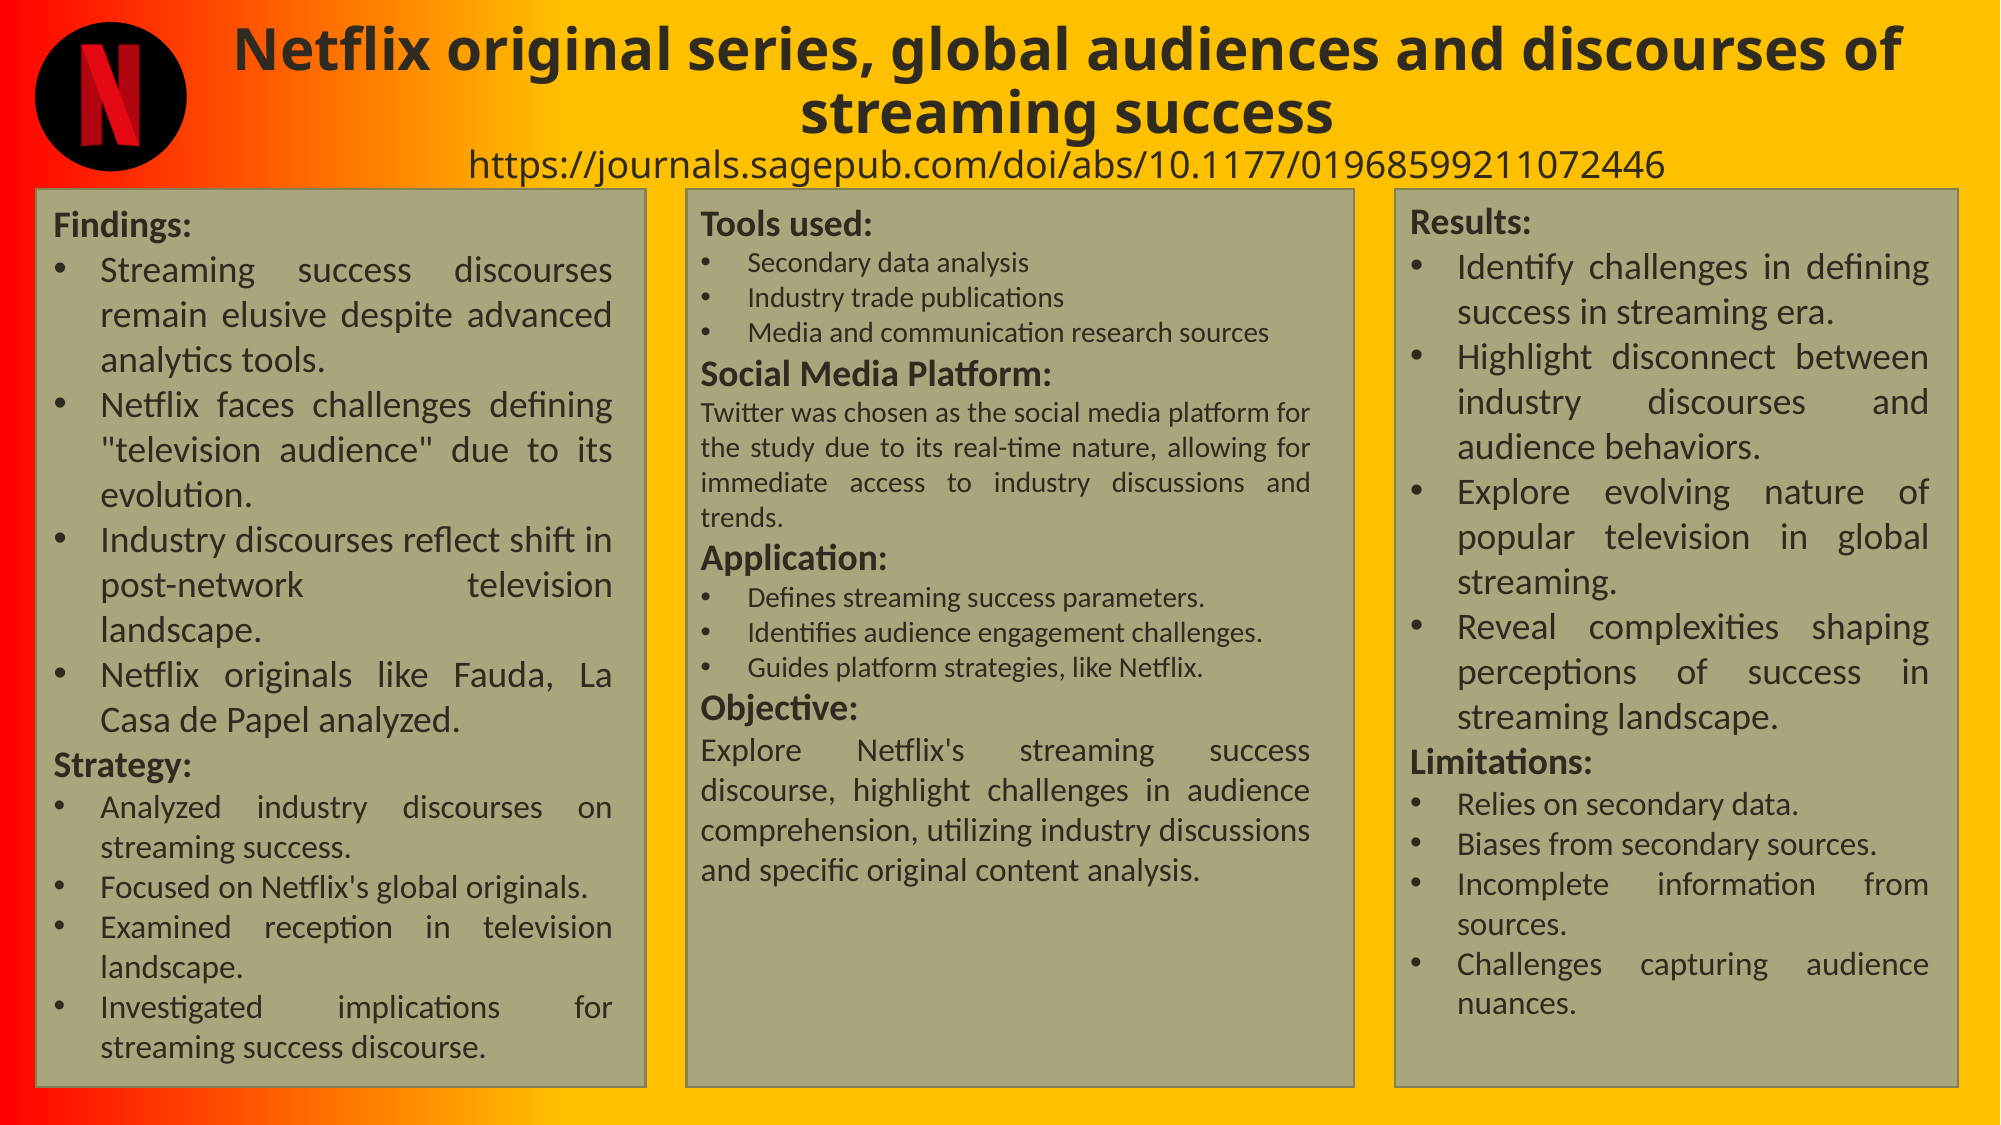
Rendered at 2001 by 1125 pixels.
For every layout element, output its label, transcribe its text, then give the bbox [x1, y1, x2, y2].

text_box [1394, 188, 1959, 1088]
text_box Tools used: Secondary data analysis Industry trade publications Media and communication research sources Social Media Platform: Twitter was chosen as the social media platform for the study due to its real-time nature, allowing for immediate access to industry discussions and trends. Application: Defines streaming success parameters. Identifies audience engagement challenges. Guides platform strategies, like Netflix. Objective: Explore Netflix's streaming success discourse, highlight challenges in audience comprehension, utilizing industry discussions and specific original content analysis. [685, 191, 1326, 1087]
text_box [685, 188, 1355, 1088]
picture [34, 21, 187, 172]
text_box Results: Identify challenges in defining success in streaming era. Highlight disconnect between industry discourses and audience behaviors. Explore evolving nature of popular television in global streaming. Reveal complexities shaping perceptions of success in streaming landscape. Limitations: Relies on secondary data. Biases from secondary sources. Incomplete information from sources. Challenges capturing audience nuances. [1395, 189, 1945, 1087]
text_box [35, 188, 647, 1088]
text_box Findings: Streaming success discourses remain elusive despite advanced analytics tools. Netflix faces challenges defining "television audience" due to its evolution. Industry discourses reflect shift in post-network television landscape. Netflix originals like Fauda, La Casa de Papel analyzed. Strategy: Analyzed industry discourses on streaming success. Focused on Netflix's global originals. Examined reception in television landscape. Investigated implications for streaming success discourse. [38, 192, 629, 1094]
title Netflix original series, global audiences and discourses of streaming success https://journals.sagepub.com/doi/abs/10.1177/01968599211072446 [173, 0, 1962, 195]
